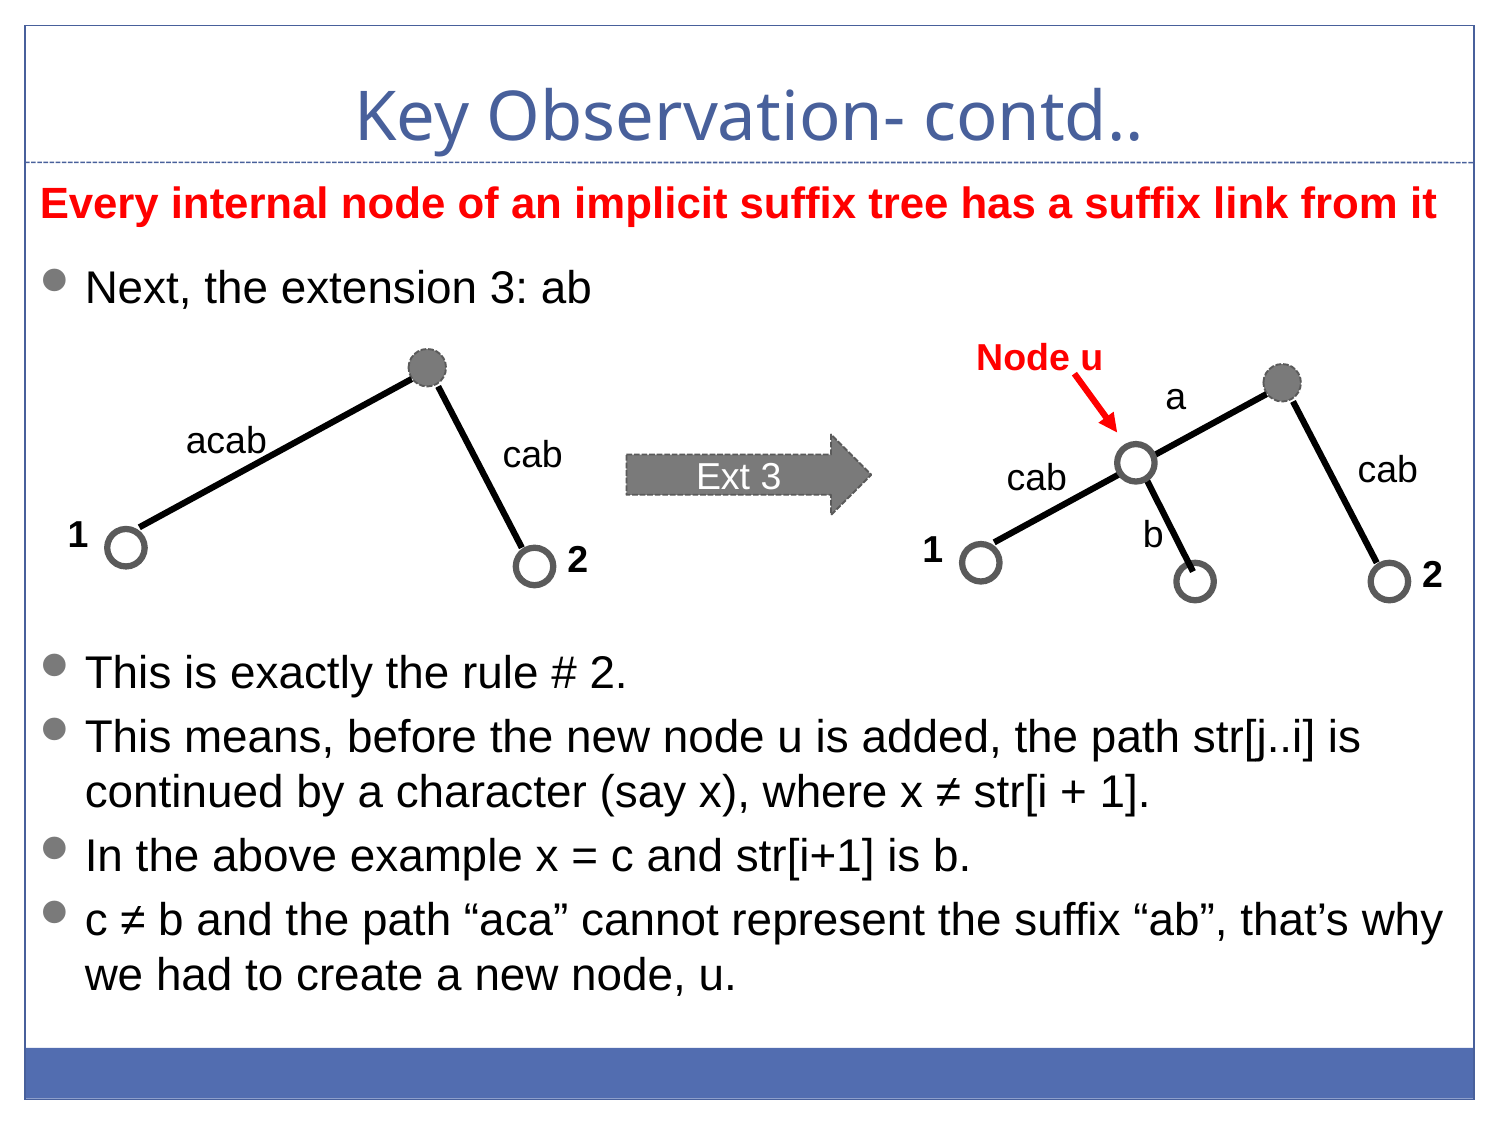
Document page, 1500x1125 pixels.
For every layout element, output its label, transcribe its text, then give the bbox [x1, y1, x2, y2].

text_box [51, 348, 604, 589]
title Key Observation- contd.. [49, 37, 1450, 162]
text_box Ext 3 [625, 433, 872, 516]
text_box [1137, 462, 1194, 572]
list Next, the extension 3: ab This is exactly the rule # 2. This means, before the new node u is added, the path str[j..i] is continued by a character (say x), where x ≠ str[i + 1]. In the above example x = c and str[i+1] is b. c ≠ b and the path “aca” cannot represent the suffix “ab”, that’s why we had to create a new node, u. [24, 250, 1475, 1038]
text_box Node u [961, 325, 1119, 360]
text_box Every internal node of an implicit suffix tree has a suffix link from it [24, 167, 1475, 235]
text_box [1074, 373, 1118, 433]
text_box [906, 363, 1459, 604]
